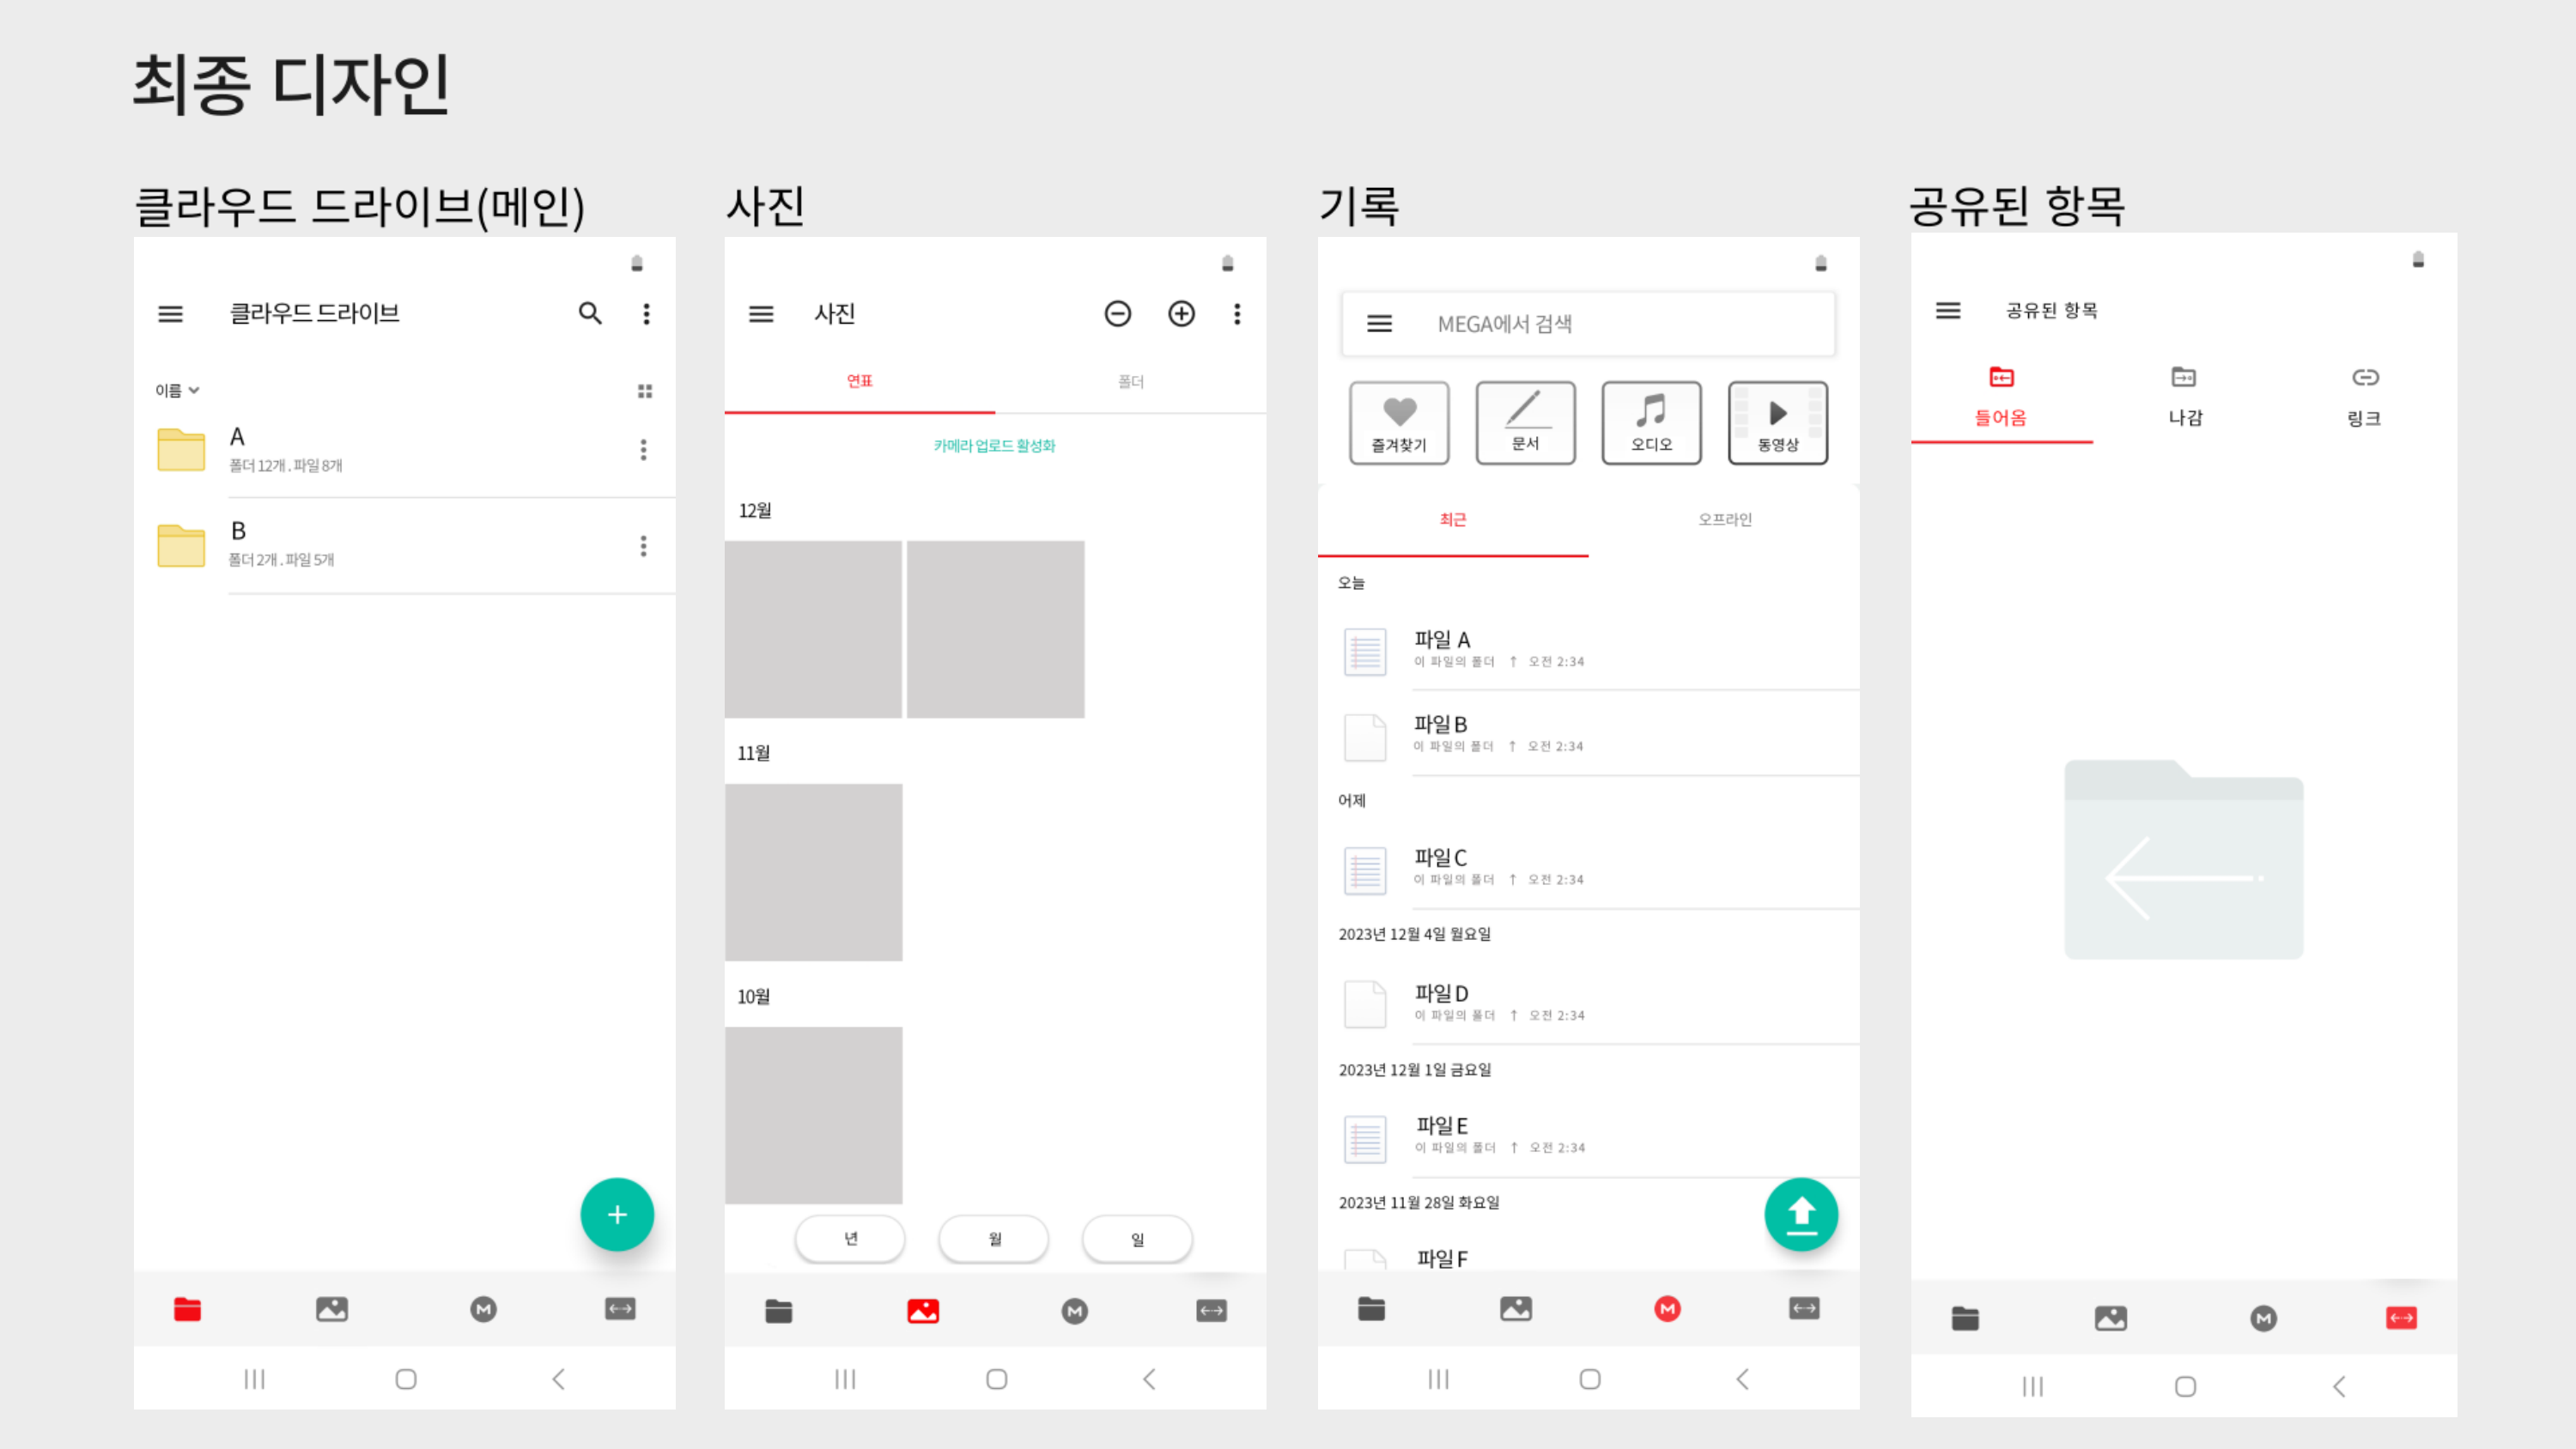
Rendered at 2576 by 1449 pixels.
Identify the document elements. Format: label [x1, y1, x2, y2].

text_box [1911, 233, 2458, 1417]
picture [108, 9, 630, 281]
picture [712, 161, 849, 278]
picture [1303, 149, 1445, 281]
text_box [1318, 237, 1860, 1410]
text_box [133, 237, 676, 1410]
text_box [725, 237, 1267, 1410]
picture [1893, 158, 2171, 282]
